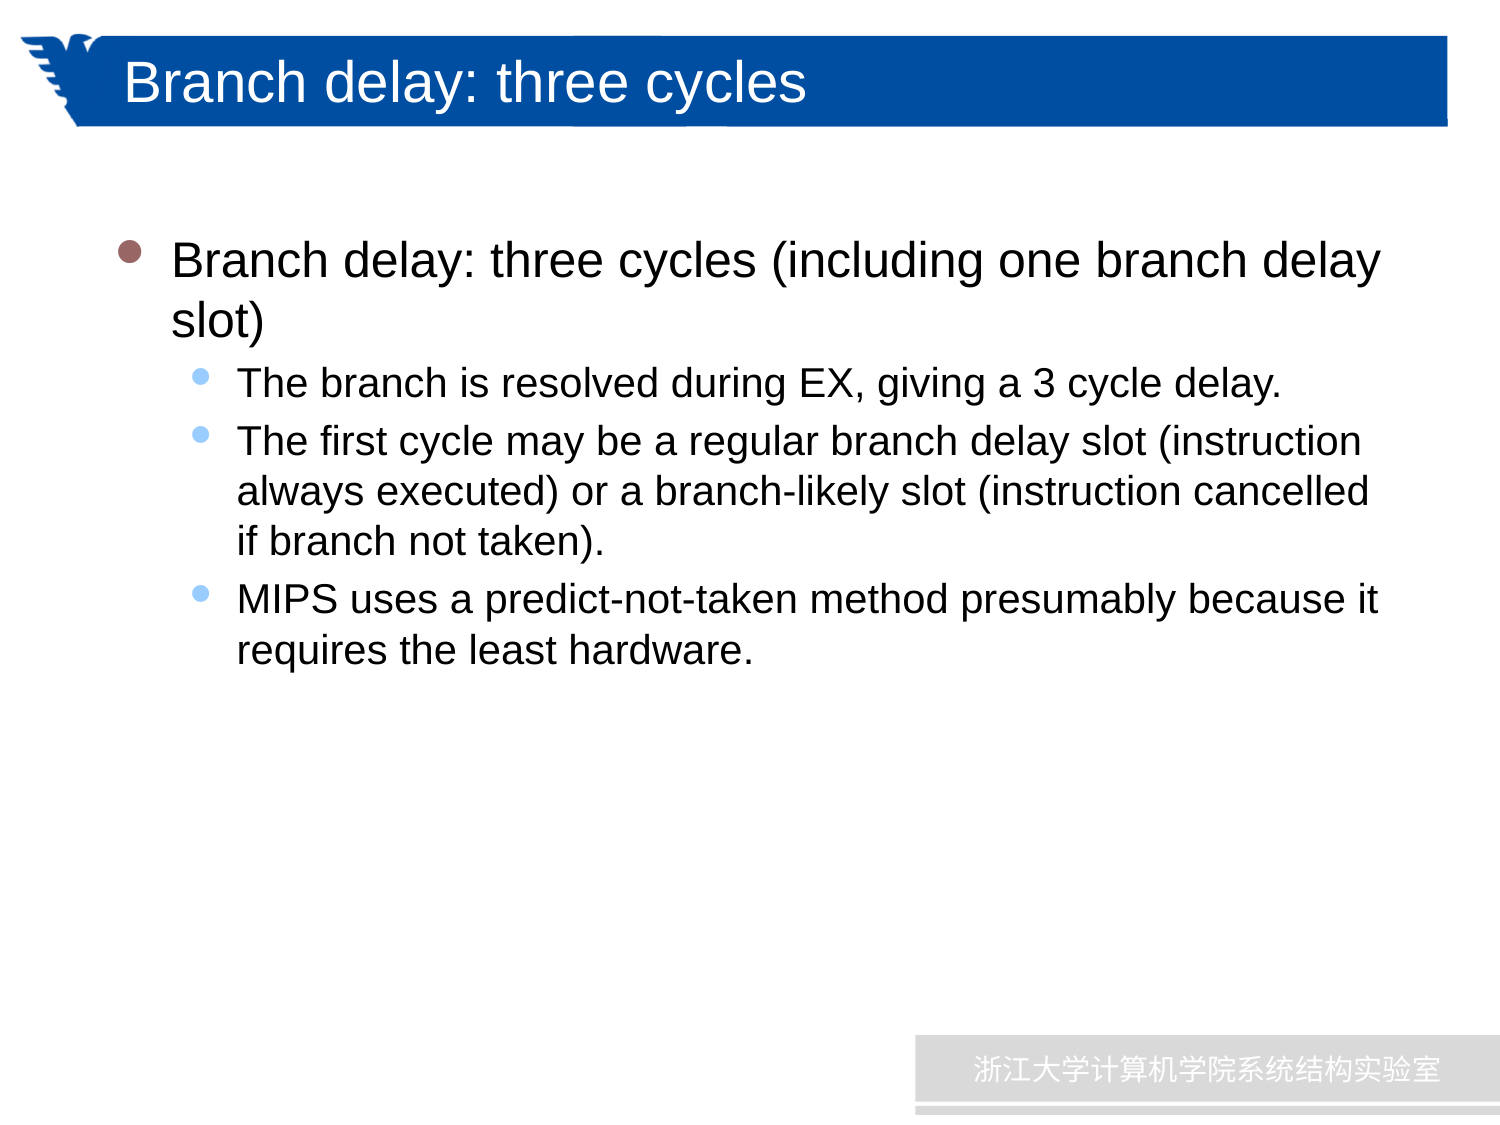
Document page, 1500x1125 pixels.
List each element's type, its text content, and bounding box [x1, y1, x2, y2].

list Branch delay: three cycles (including one branch delay slot) The branch is resolved during EX, giving a 3 cycle delay. The first cycle may be a regular branch delay slot (instruction always executed) or a branch-likely slot (instruction cancelled if branch not taken). MIPS uses a predict-not-taken method presumably because it requires the least hardware. [99, 219, 1400, 945]
title Branch delay: three cycles [108, 38, 1406, 121]
picture [5, 19, 148, 127]
